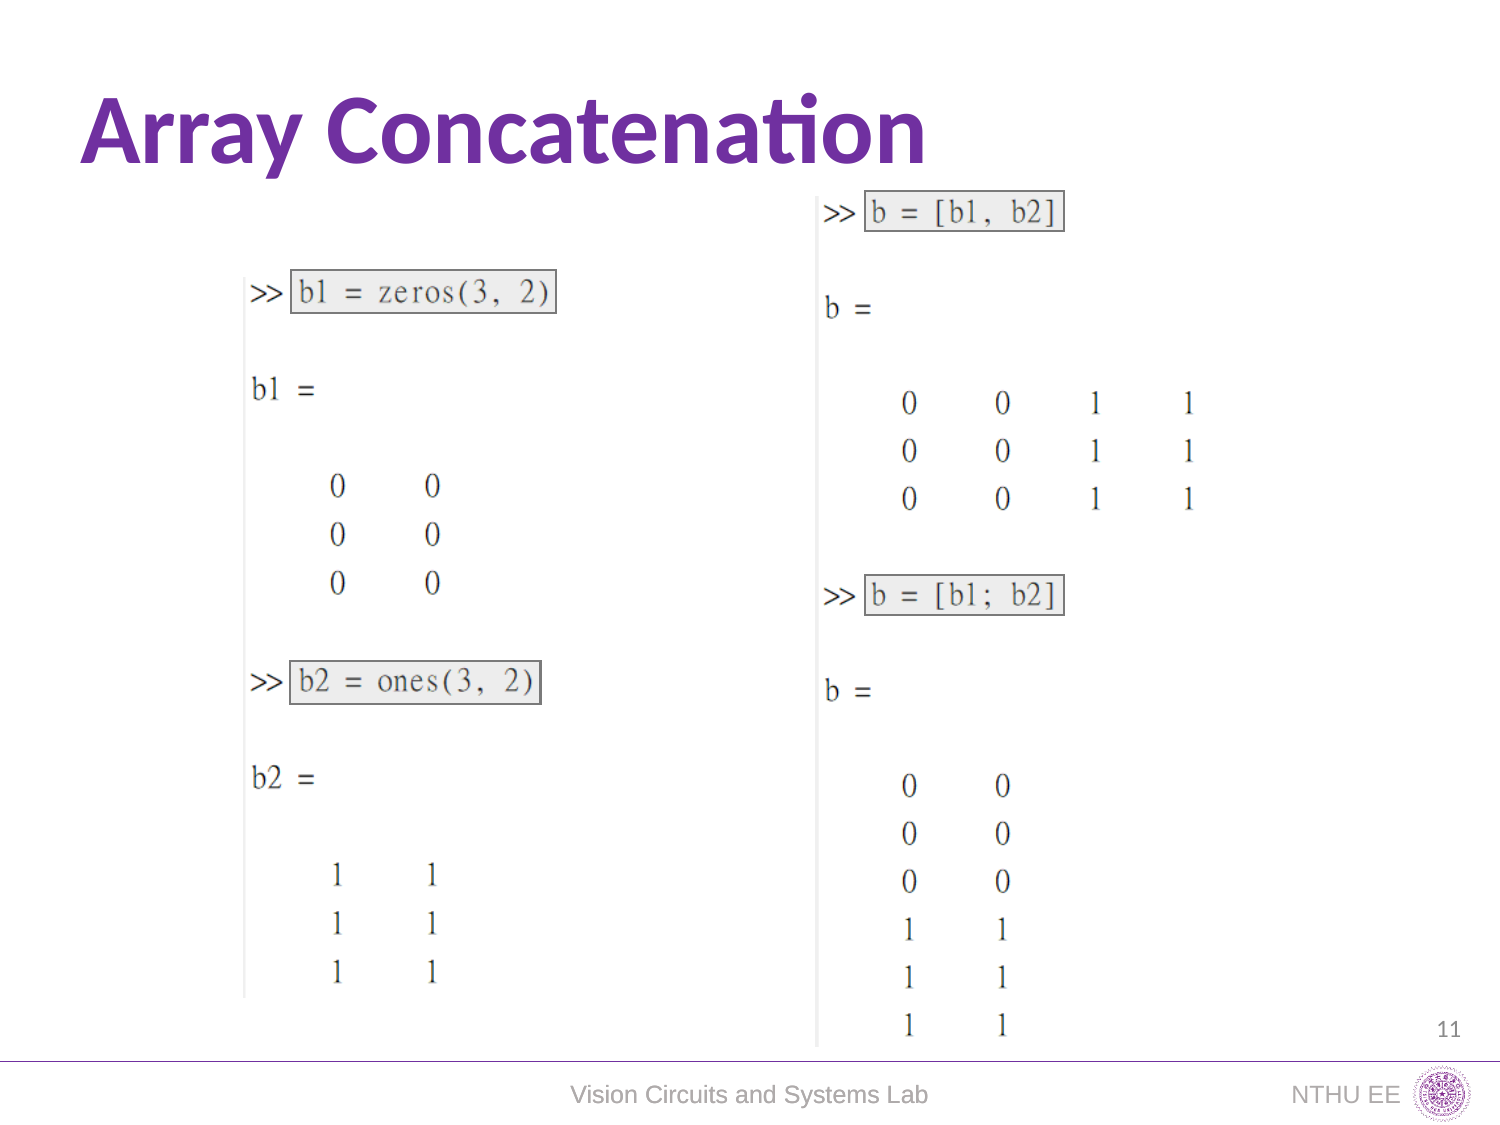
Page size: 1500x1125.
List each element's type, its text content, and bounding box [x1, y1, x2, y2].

title Array Concatenation [64, 32, 1359, 231]
picture [1412, 1065, 1471, 1122]
picture [243, 277, 559, 998]
slide_number 11 [1139, 997, 1477, 1058]
picture [815, 196, 1210, 1047]
text_box [864, 190, 1065, 196]
text_box [290, 269, 557, 277]
